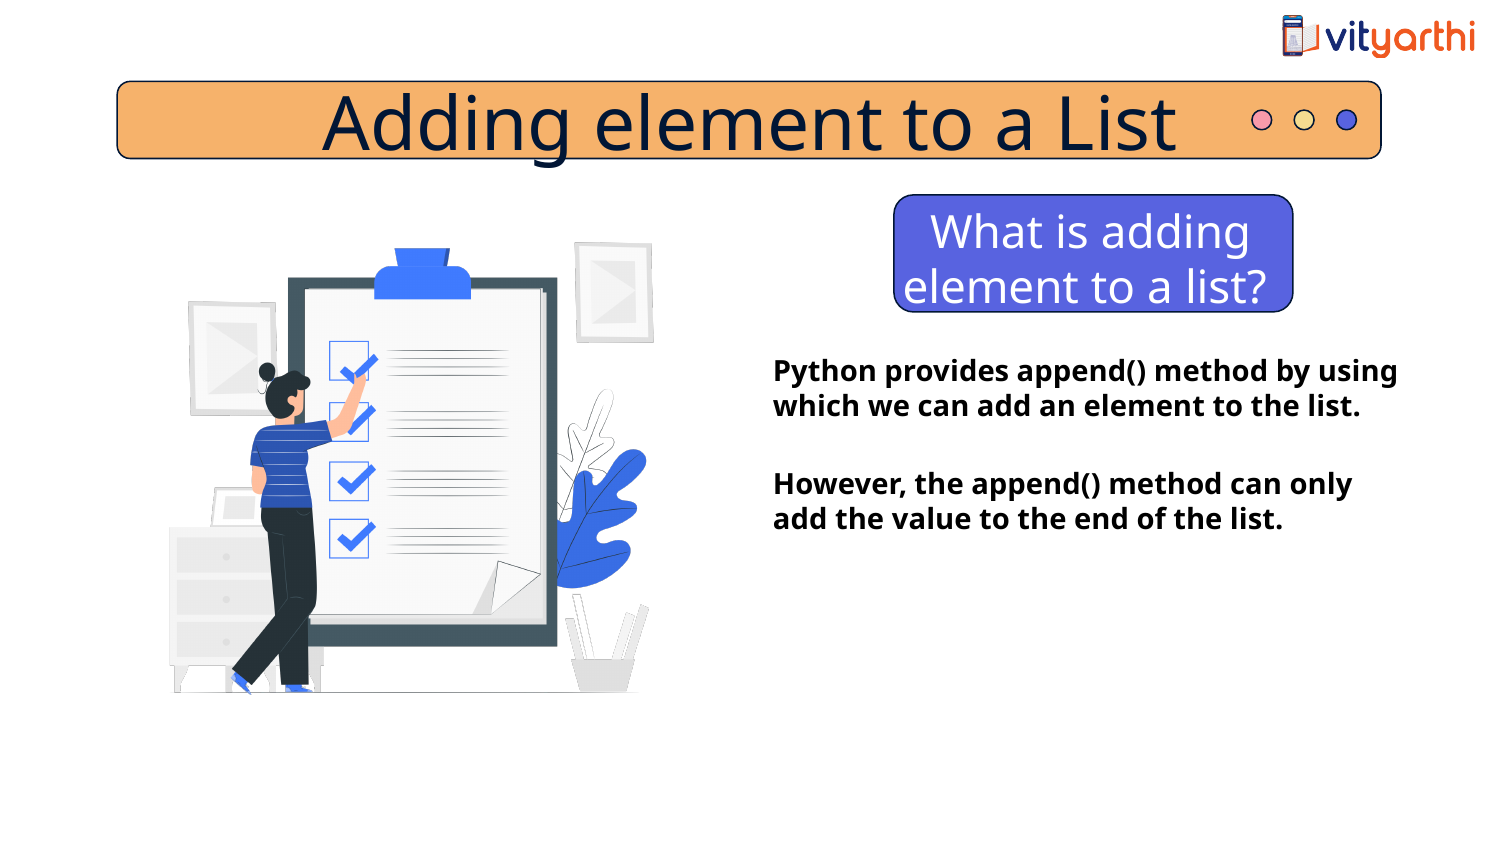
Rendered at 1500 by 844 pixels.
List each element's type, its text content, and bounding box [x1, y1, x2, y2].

text_box [1276, 81, 1382, 159]
text_box Python provides append() method by using which we can add an element to the list. However, the append() method can only add the value to the end of the list. [772, 329, 1402, 558]
picture [135, 194, 690, 749]
text_box [893, 194, 1293, 312]
picture [1282, 15, 1475, 58]
text_box What is adding element to a list? [889, 223, 1281, 292]
text_box Adding element to a List [223, 72, 1276, 167]
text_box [1251, 109, 1357, 131]
text_box [117, 81, 223, 159]
